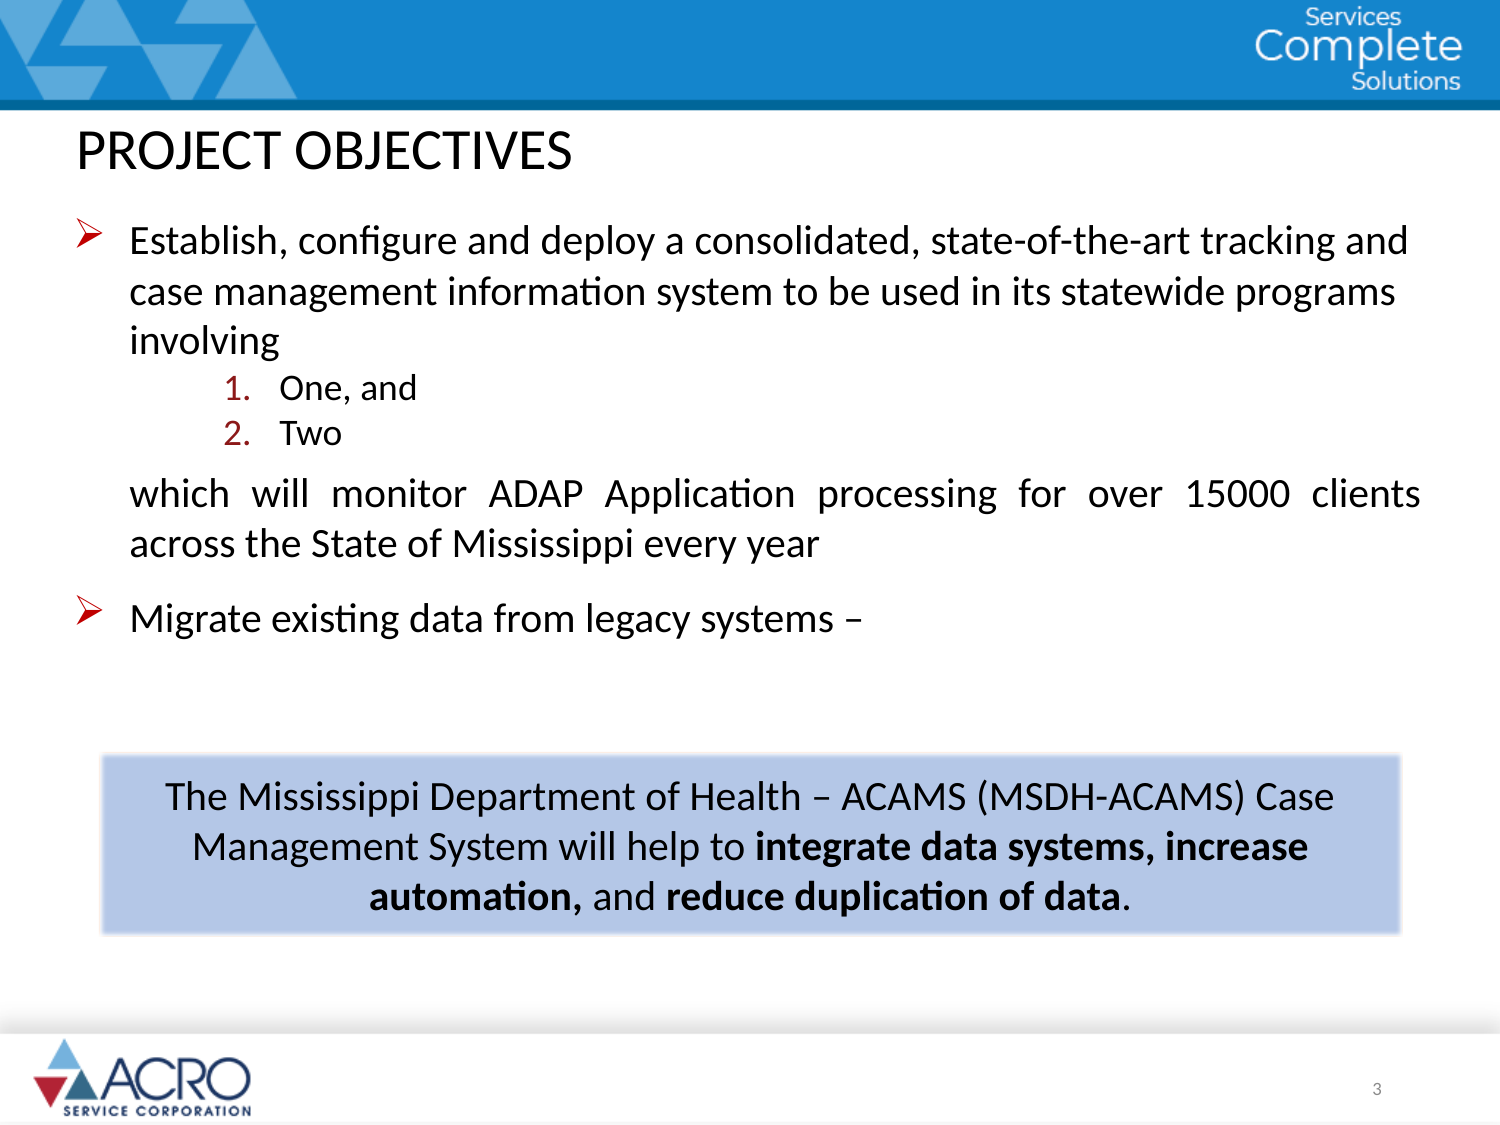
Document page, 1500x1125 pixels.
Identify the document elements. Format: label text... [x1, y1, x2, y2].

picture [0, 0, 1500, 99]
picture [0, 111, 1500, 1125]
text_box The Mississippi Department of Health – ACAMS (MSDH-ACAMS) Case Management System will help to integrate data systems, increase automation, and reduce duplication of data. [106, 759, 1396, 930]
slide_number 3 [1059, 1058, 1397, 1119]
text_box PROJECT OBJECTIVES [61, 101, 1152, 200]
text_box Establish, configure and deploy a consolidated, state-of-the-art tracking and case management information system to be used in its statewide programs involving One, and Two which will monitor ADAP Application processing for over 15000 clients across the State of Mississippi every year Migrate existing data from legacy systems – [58, 205, 1437, 739]
